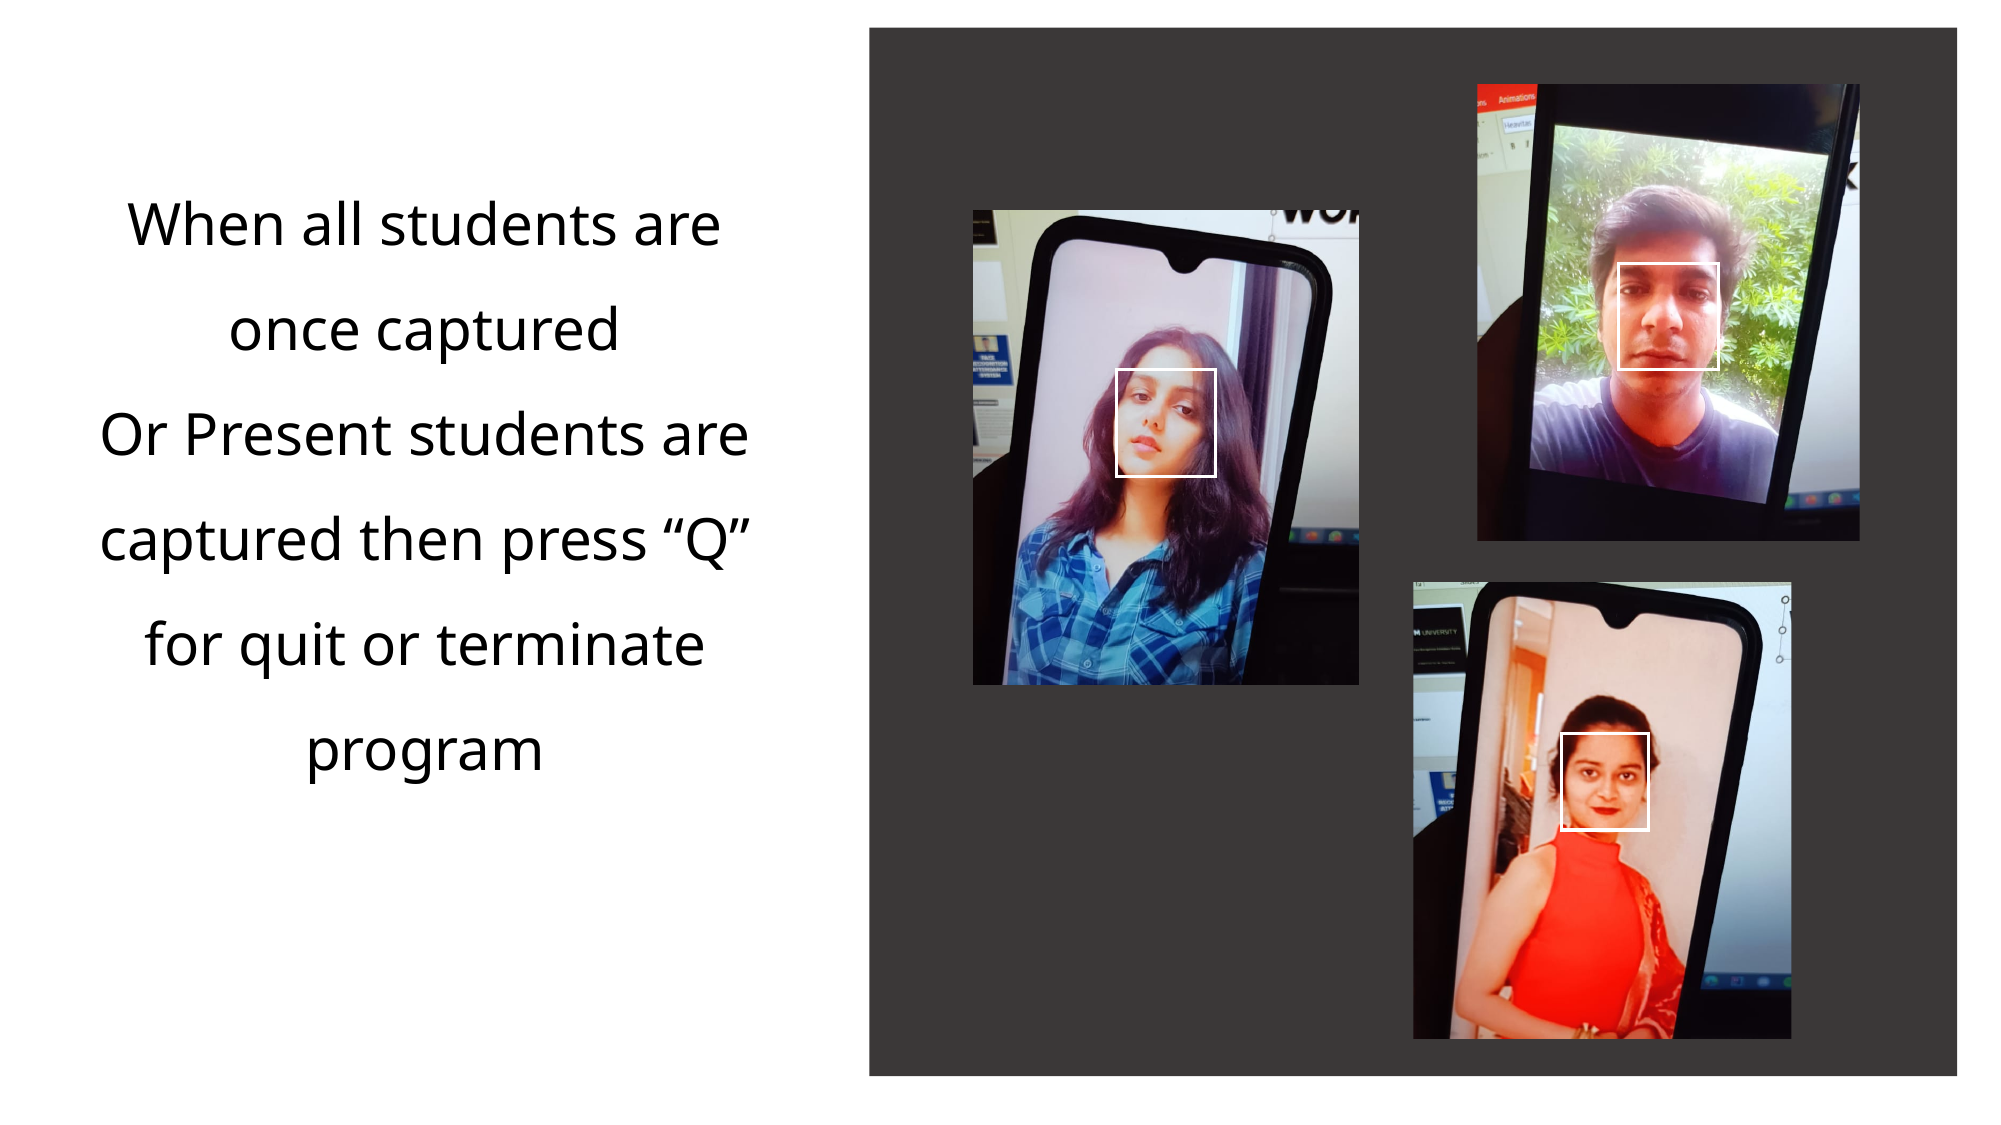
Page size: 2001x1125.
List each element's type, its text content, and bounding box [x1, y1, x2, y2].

picture [973, 210, 1359, 685]
picture [1477, 83, 1860, 541]
text_box When all students are once captured Or Present students are captured then press “Q” for quit or terminate program [42, 144, 808, 790]
picture [1413, 582, 1792, 1039]
text_box [868, 27, 1958, 1077]
